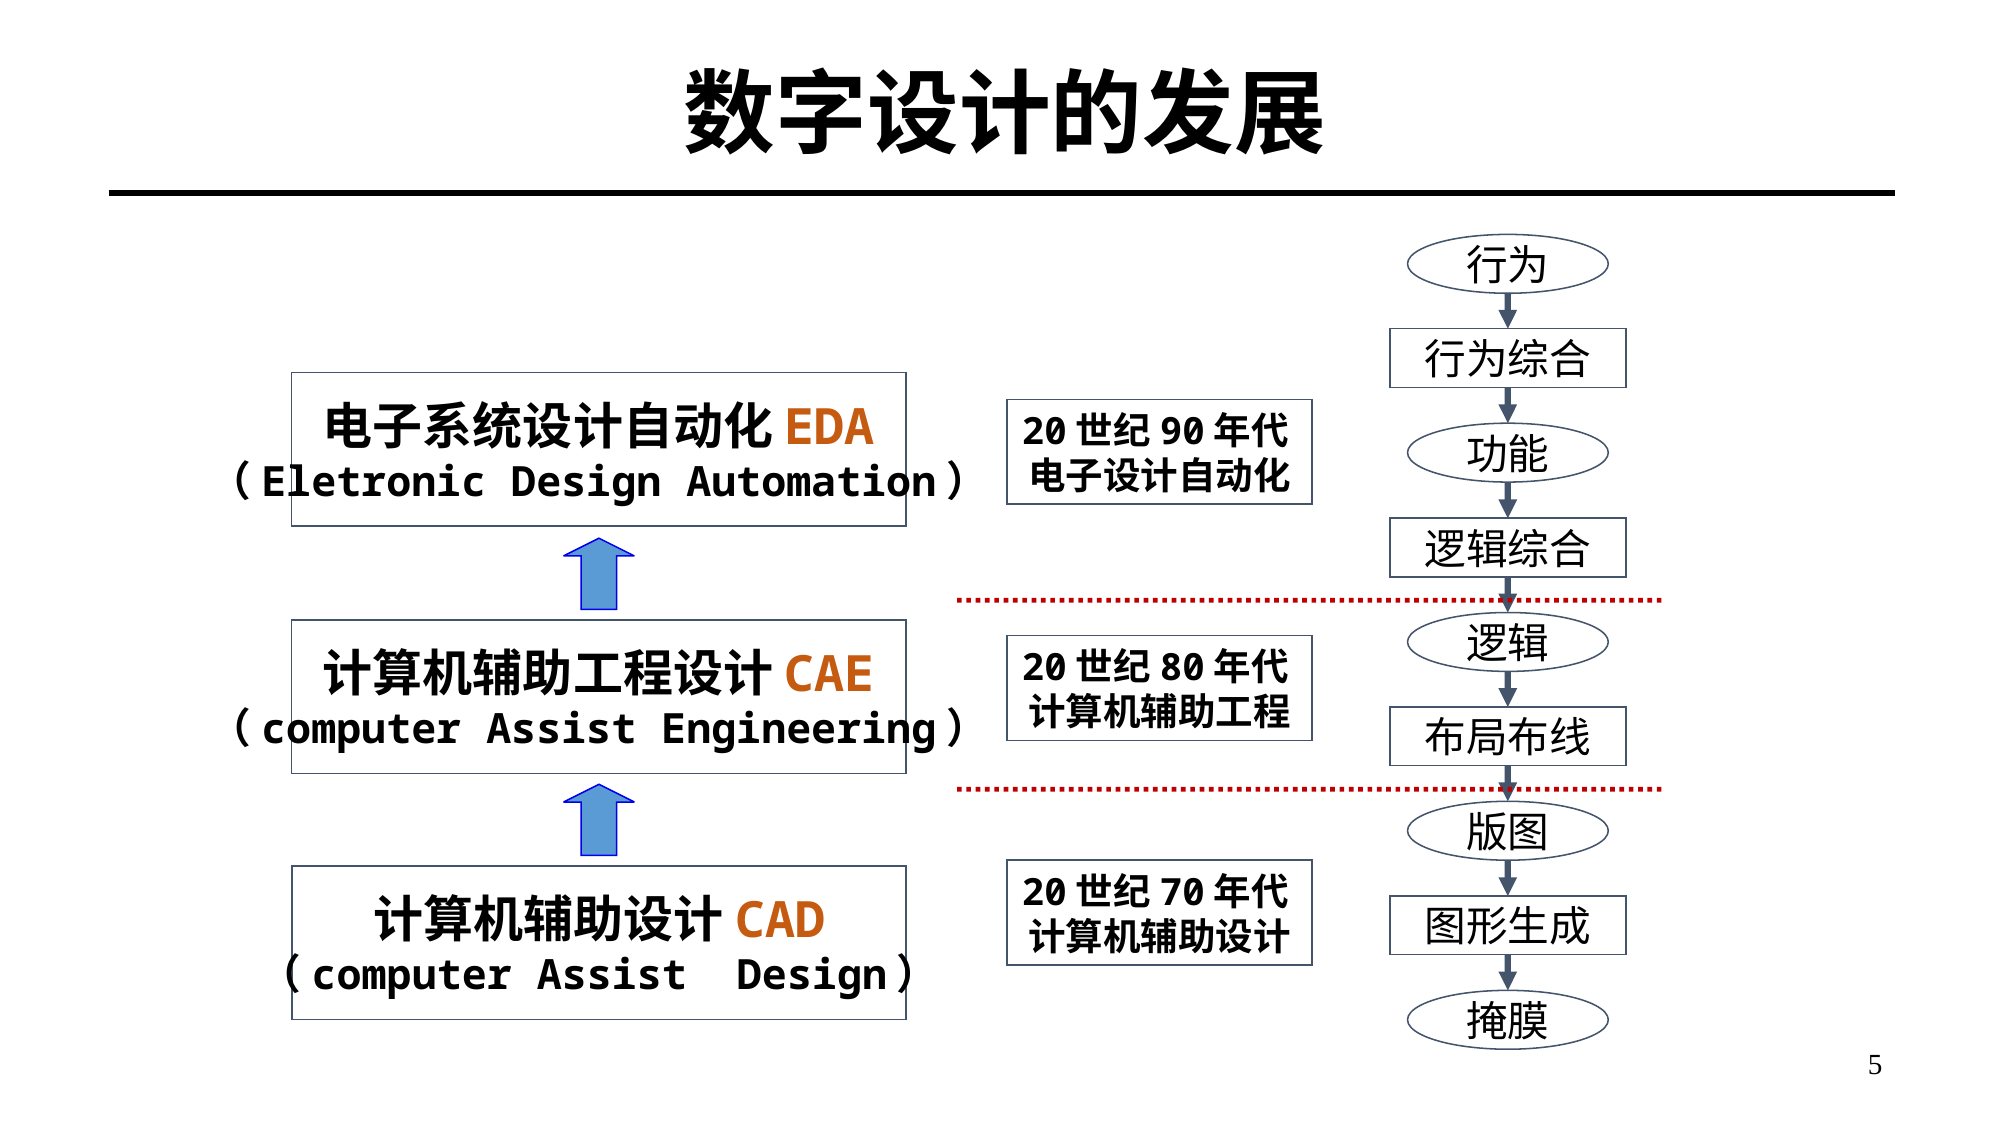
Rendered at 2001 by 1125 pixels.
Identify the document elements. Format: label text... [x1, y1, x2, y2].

text_box [1502, 576, 1514, 613]
text_box [1501, 483, 1515, 519]
text_box 功能 [1407, 423, 1609, 483]
text_box 20世纪80年代 计算机辅助工程 [1007, 635, 1312, 741]
text_box 电子系统设计自动化EDA （Eletronic Design Automation） [291, 372, 906, 526]
text_box [1501, 387, 1515, 424]
text_box 逻辑综合 [1389, 517, 1626, 577]
text_box 版图 [1407, 801, 1609, 861]
text_box [563, 784, 635, 856]
text_box [1501, 765, 1515, 802]
title 数字设计的发展 [112, 52, 1898, 181]
text_box [1501, 672, 1515, 708]
text_box [1501, 861, 1515, 897]
text_box 逻辑 [1407, 612, 1609, 672]
text_box 行为综合 [1389, 328, 1626, 388]
text_box 布局布线 [1389, 706, 1626, 766]
text_box 行为 [1407, 234, 1609, 294]
text_box 20世纪70年代 计算机辅助设计 [1007, 860, 1312, 965]
text_box 图形生成 [1389, 895, 1626, 955]
text_box [563, 538, 635, 610]
slide_number 5 [1330, 1025, 1898, 1100]
text_box [1501, 954, 1515, 991]
text_box 计算机辅助工程设计CAE （computer Assist Engineering） [291, 620, 906, 774]
text_box 20世纪90年代 电子设计自动化 [1007, 399, 1312, 505]
text_box [1501, 292, 1515, 329]
text_box 计算机辅助设计CAD （computer Assist Design） [291, 866, 907, 1020]
text_box 掩膜 [1407, 990, 1609, 1025]
